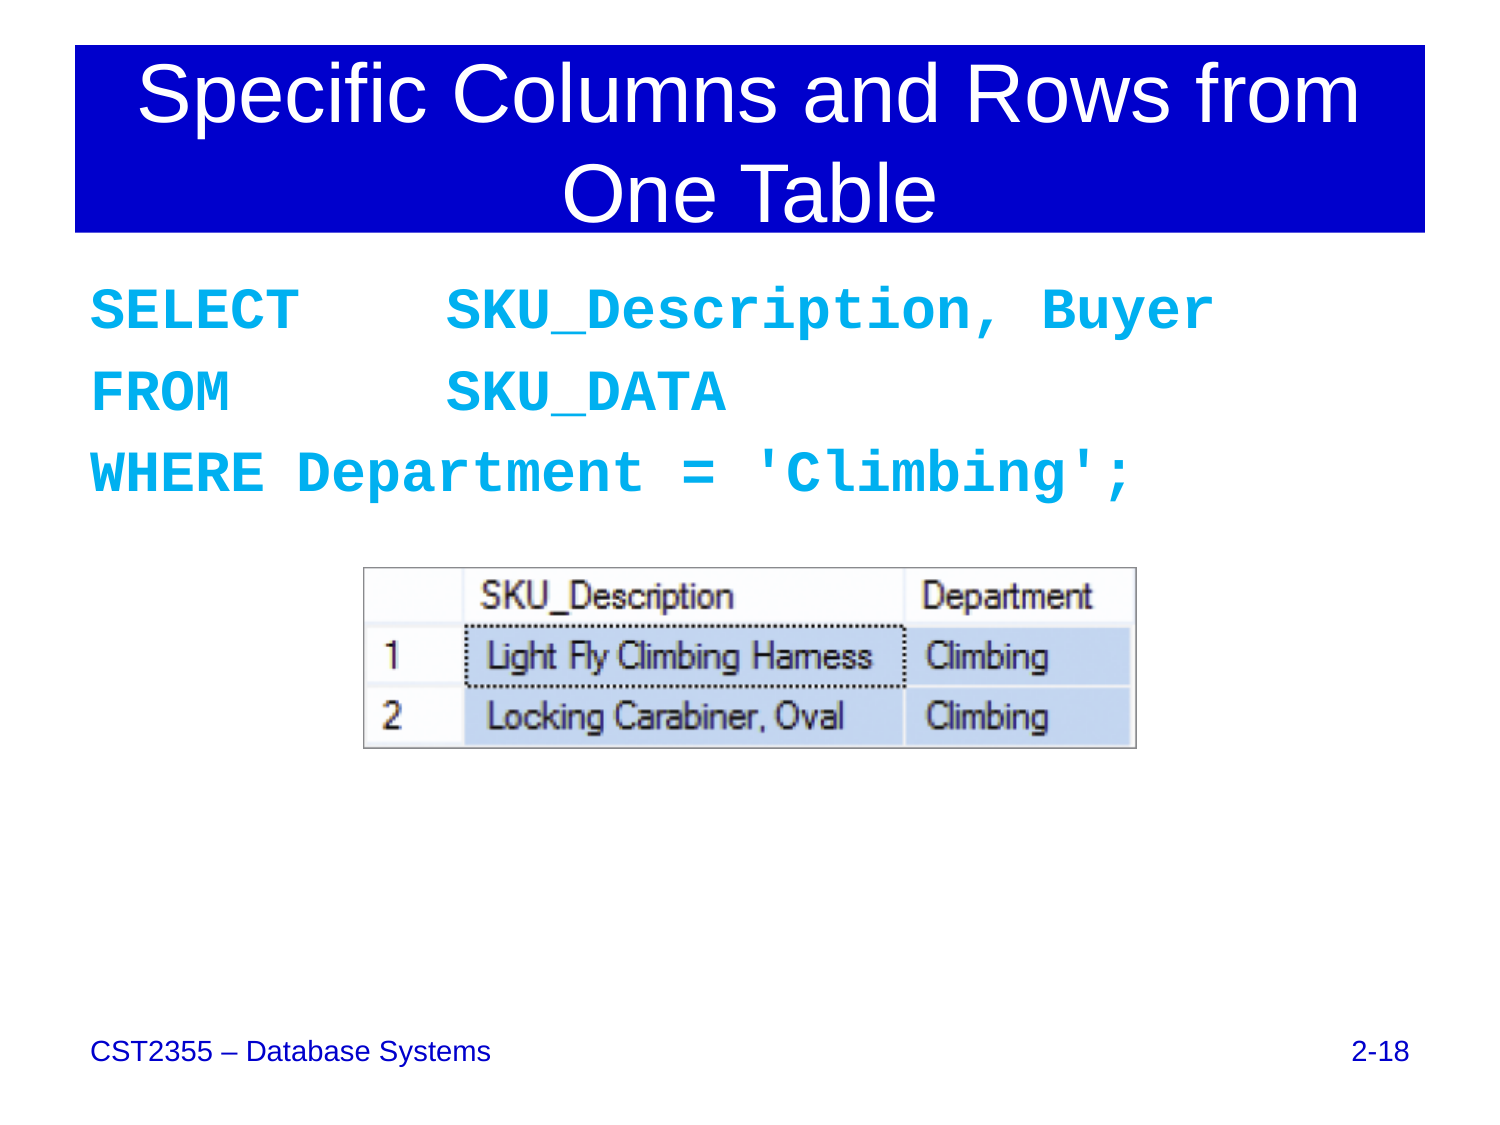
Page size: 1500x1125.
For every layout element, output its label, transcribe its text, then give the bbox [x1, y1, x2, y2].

list SELECT SKU_Description, Buyer FROM SKU_DATA WHERE Department = 'Climbing'; [74, 262, 1426, 538]
picture [363, 567, 1137, 749]
footer CST2355 – Database Systems [74, 1024, 976, 1104]
slide_number 2-18 [1249, 1024, 1426, 1103]
title Specific Columns and Rows from One Table [74, 44, 1426, 233]
